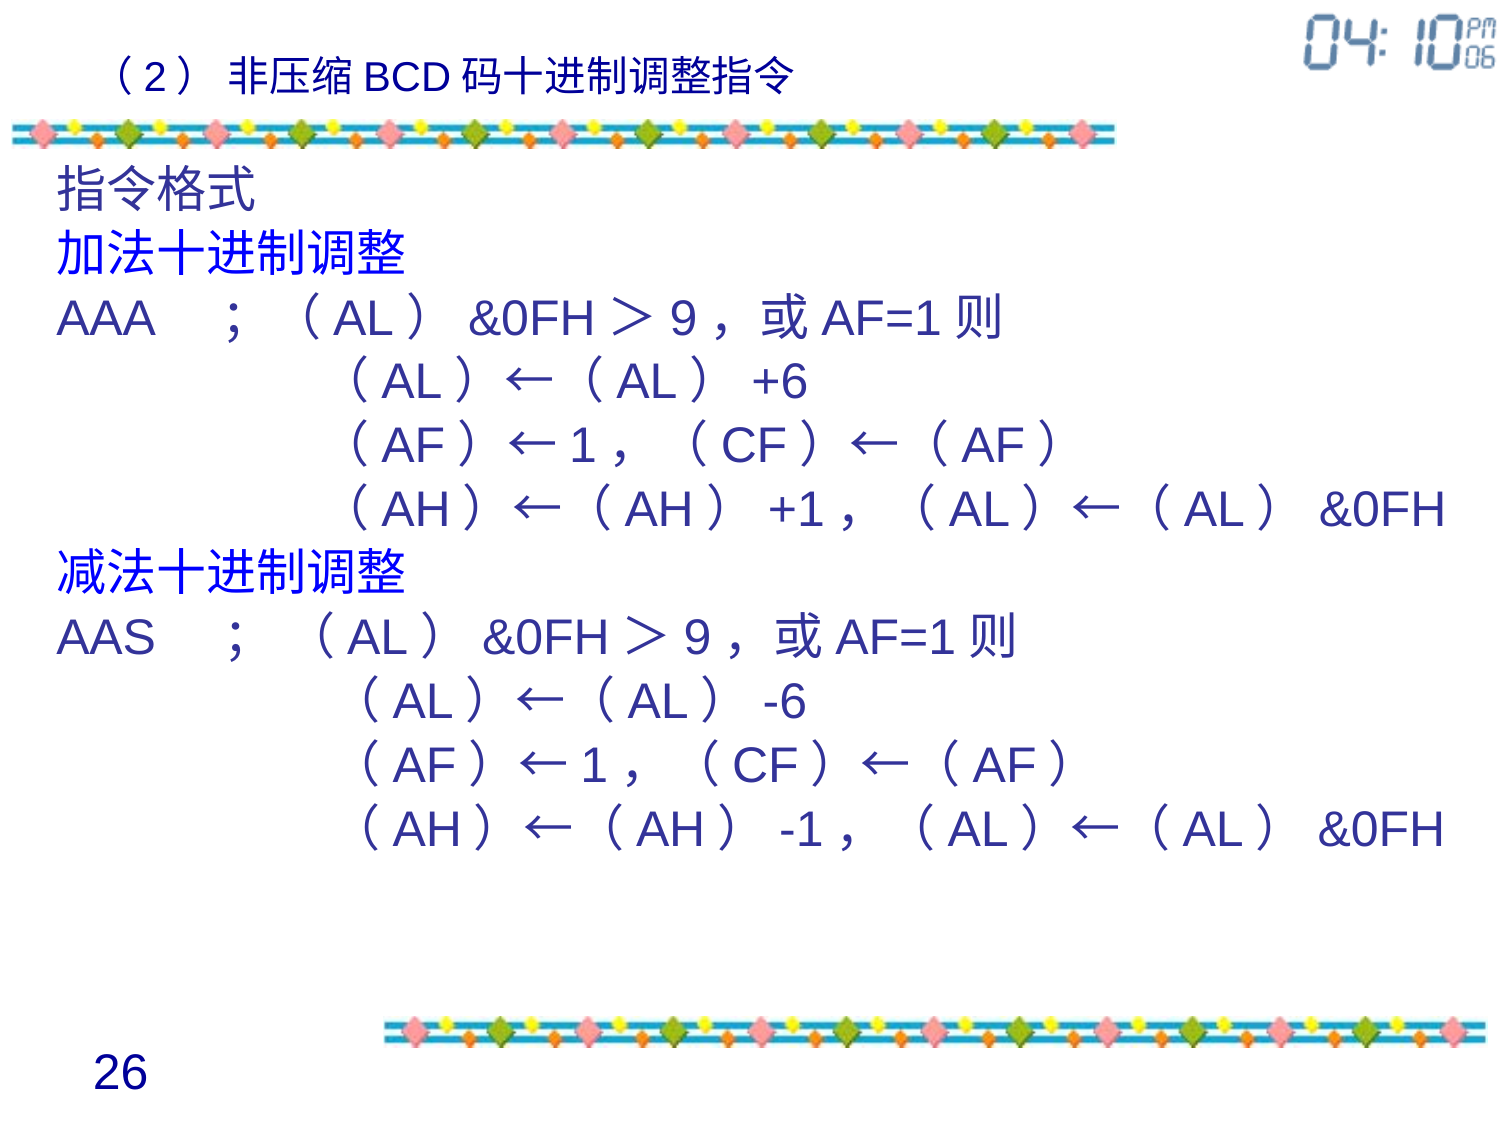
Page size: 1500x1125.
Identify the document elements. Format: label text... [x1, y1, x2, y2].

picture [1299, 0, 1500, 88]
list 指令格式 加法十进制调整 AAA ；（AL）&0FH＞9，或AF=1则 （AL）←（AL）+6 （AF）←1，（CF）←（AF） （AH）←（AH）+1，（AL）←（AL）&0FH 减法十进制调整 AAS ； （AL）&0FH＞9，或AF=1则 （AL）←（AL）-6 （AF）←1，（CF）←（AF） （AH）←（AH）-1，（AL）←（AL）&0FH [41, 156, 1466, 969]
title （2） 非压缩BCD码十进制调整指令 [76, 31, 1282, 120]
picture [11, 119, 1117, 149]
picture [383, 1016, 1488, 1048]
